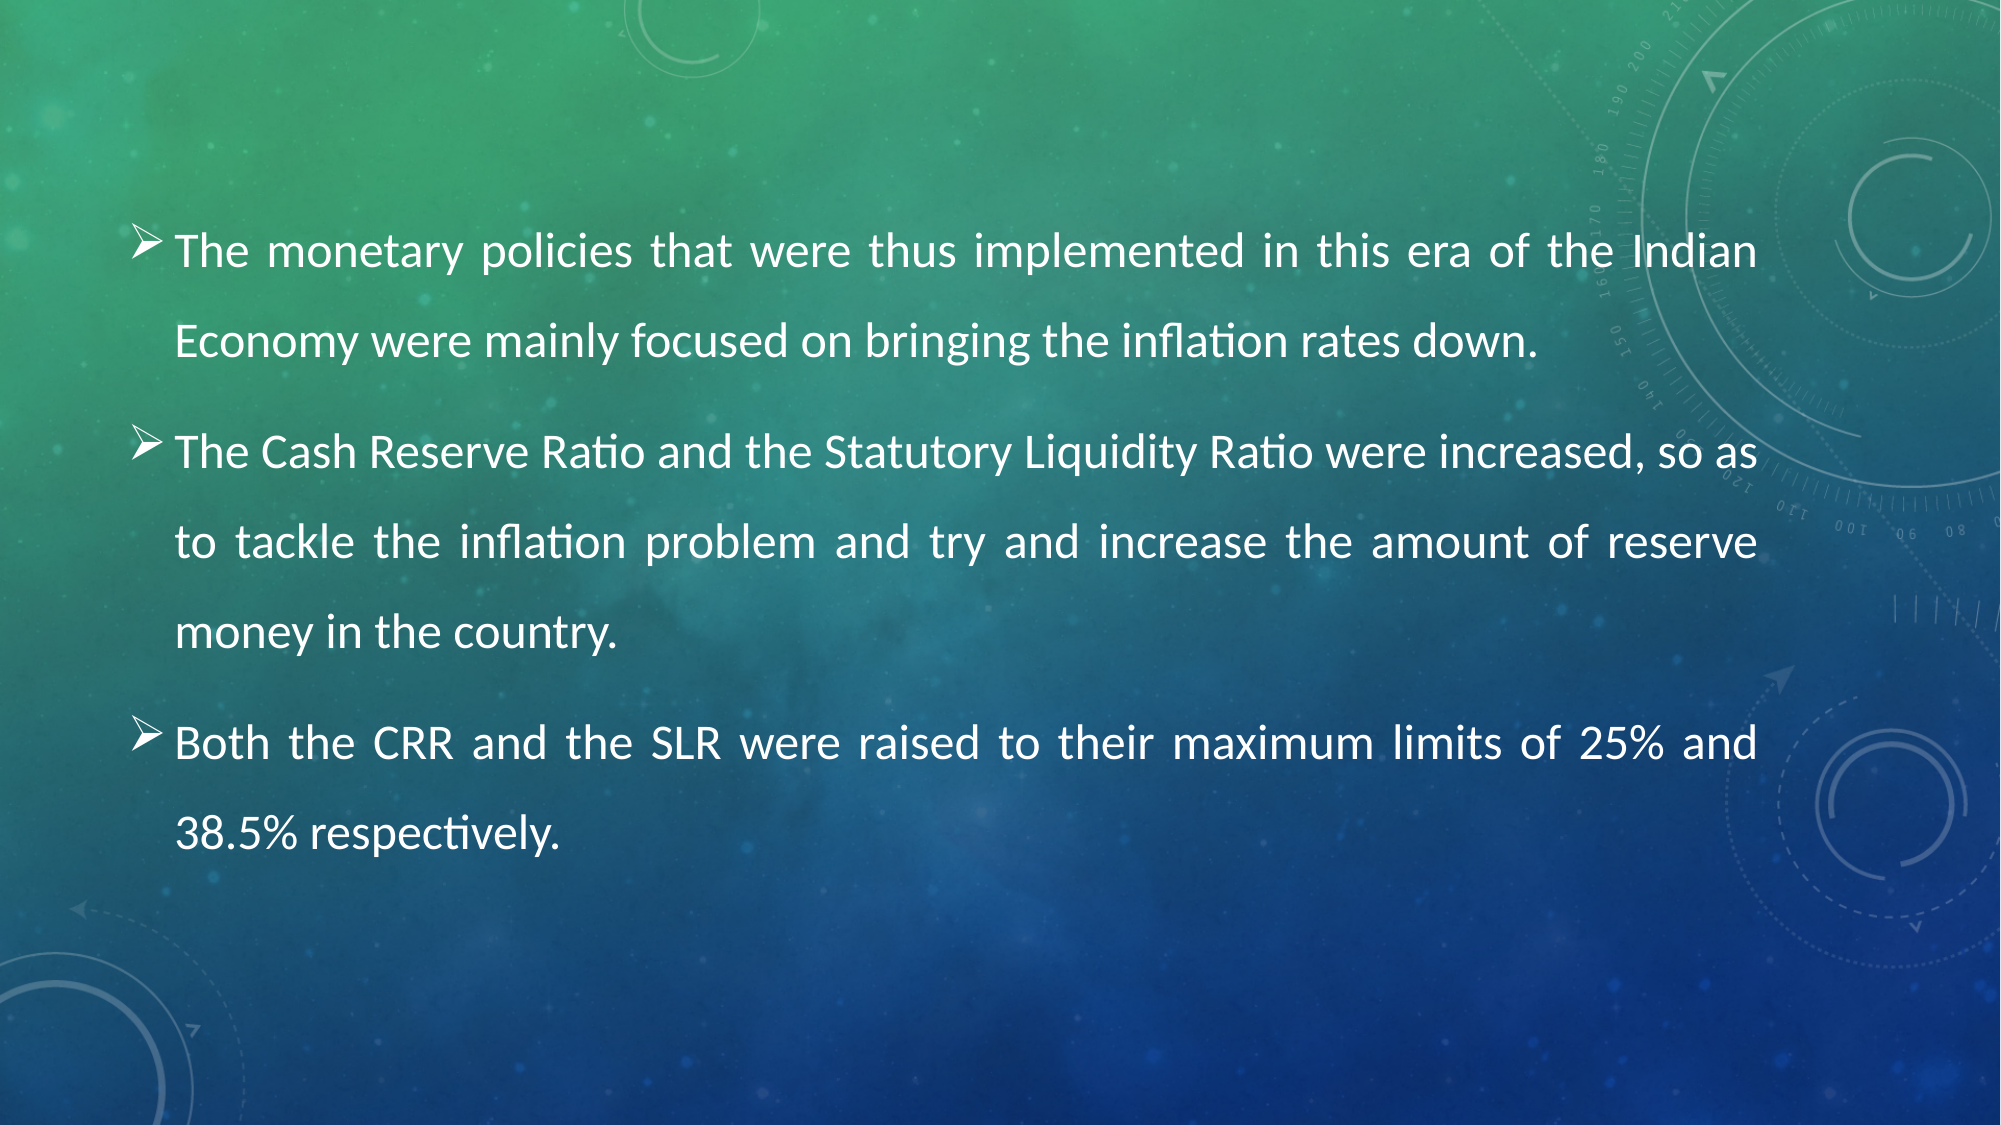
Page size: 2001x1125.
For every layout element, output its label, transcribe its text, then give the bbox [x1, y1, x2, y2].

list The monetary policies that were thus implemented in this era of the Indian Economy were mainly focused on bringing the inflation rates down. The Cash Reserve Ratio and the Statutory Liquidity Ratio were increased, so as to tackle the inflation problem and try and increase the amount of reserve money in the country. Both the CRR and the SLR were raised to their maximum limits of 25% and 38.5% respectively. [112, 130, 1775, 1027]
picture [0, 0, 2001, 1125]
